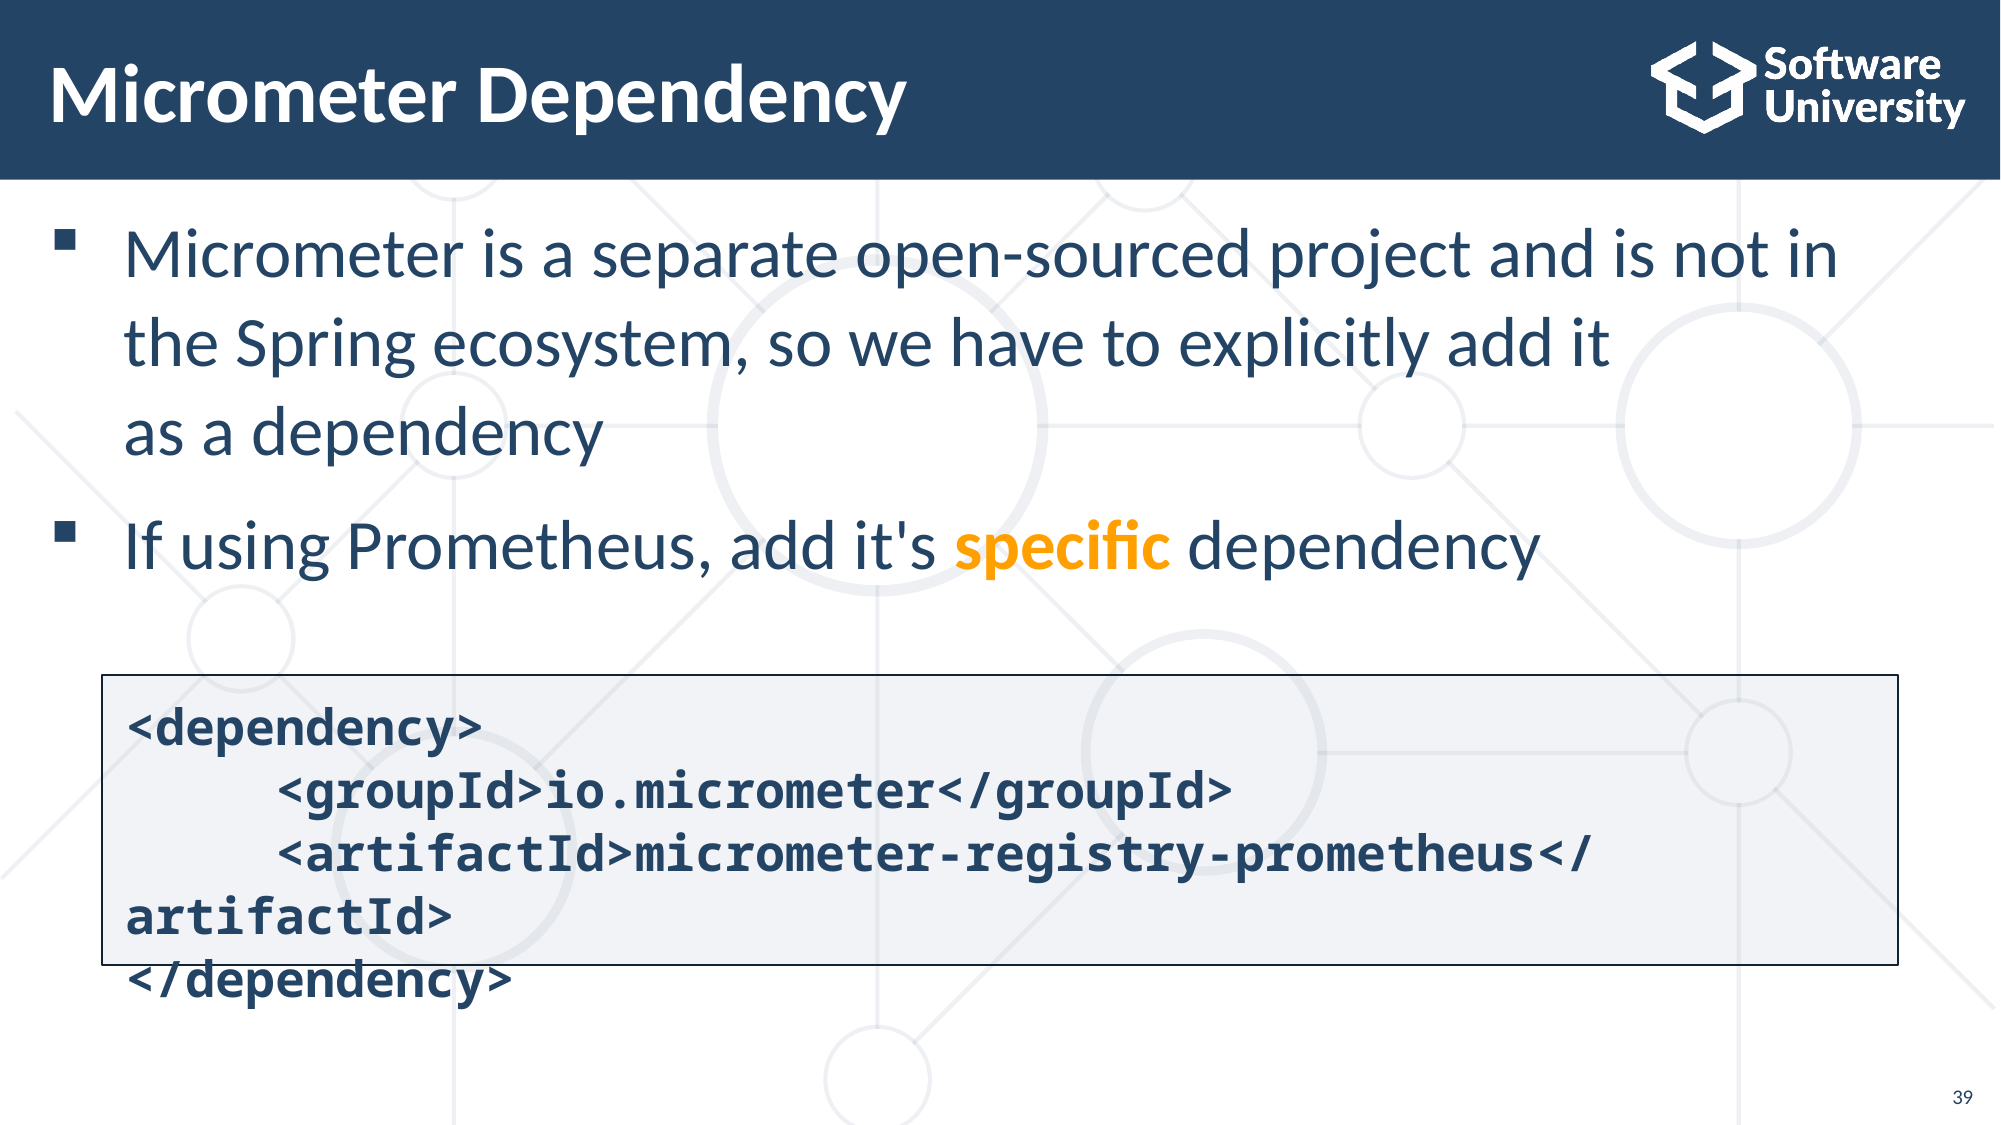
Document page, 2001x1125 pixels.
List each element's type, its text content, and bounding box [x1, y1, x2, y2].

picture [1651, 41, 1966, 134]
title Micrometer Dependency [31, 16, 1625, 162]
list <dependency> <groupId>io.micrometer</groupId> <artifactId>micrometer-registry-prometheus</artifactId> </dependency> [101, 674, 1899, 966]
list Micrometer is a separate open-sourced project and is not in the Spring ecosystem, so we have to explicitly add it as a dependency If using Prometheus, add it's specific dependency [31, 196, 1969, 1109]
slide_number 39 [1927, 1067, 1989, 1117]
